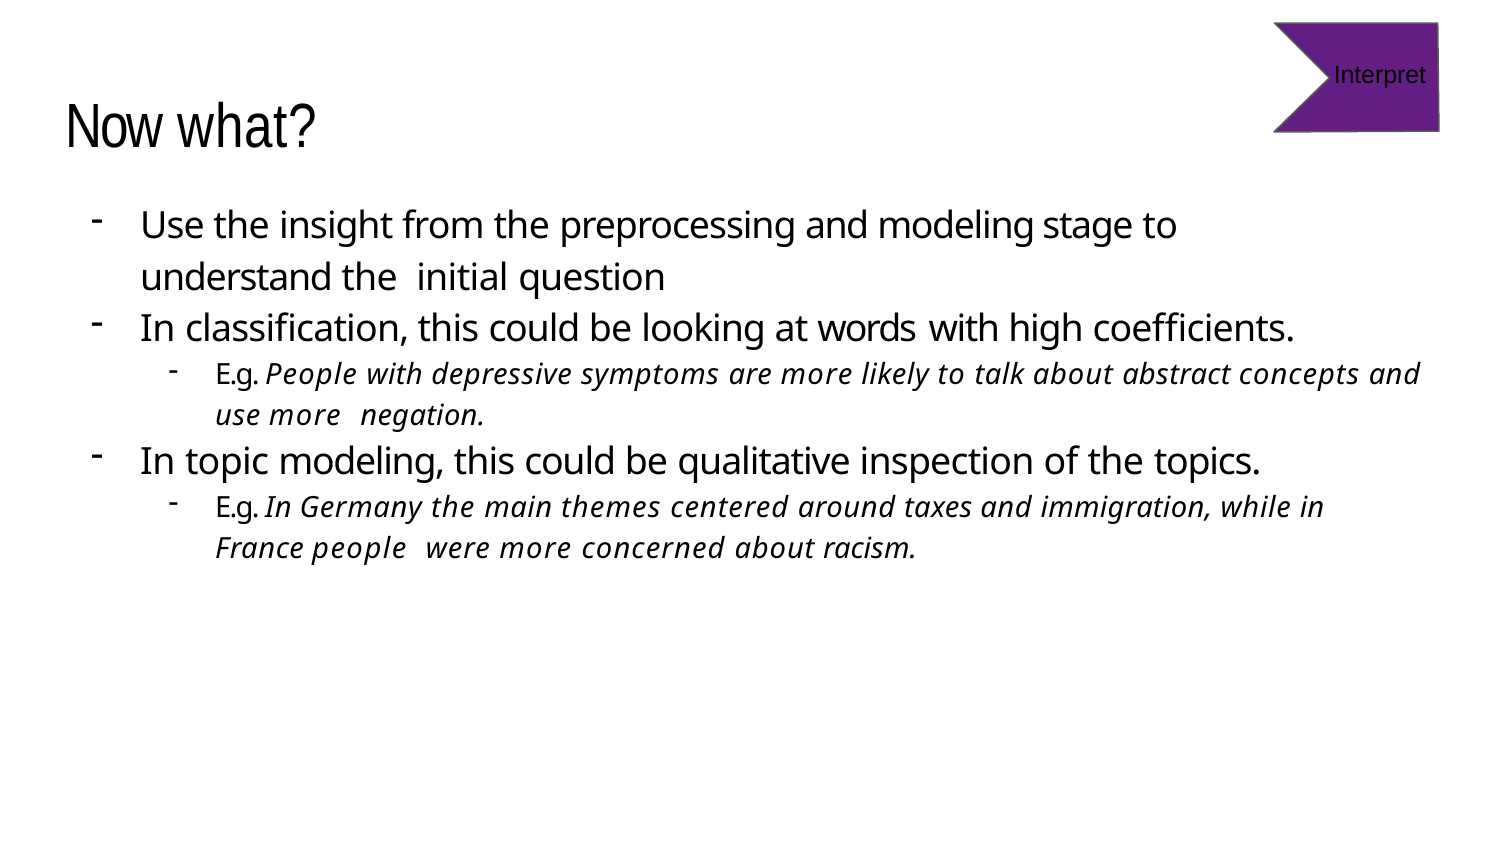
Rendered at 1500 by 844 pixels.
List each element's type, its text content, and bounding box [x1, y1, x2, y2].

text_box Interpret [1331, 56, 1429, 89]
text_box Use the insight from the preprocessing and modeling stage to understand the initial question In classification, this could be looking at words with high coefficients. E.g. People with depressive symptoms are more likely to talk about abstract concepts and use more negation. In topic modeling, this could be qualitative inspection of the topics. E.g. In Germany the main themes centered around taxes and immigration, while in France people were more concerned about racism. [88, 192, 1423, 564]
title Now what? [63, 82, 319, 226]
text_box [1274, 23, 1439, 132]
